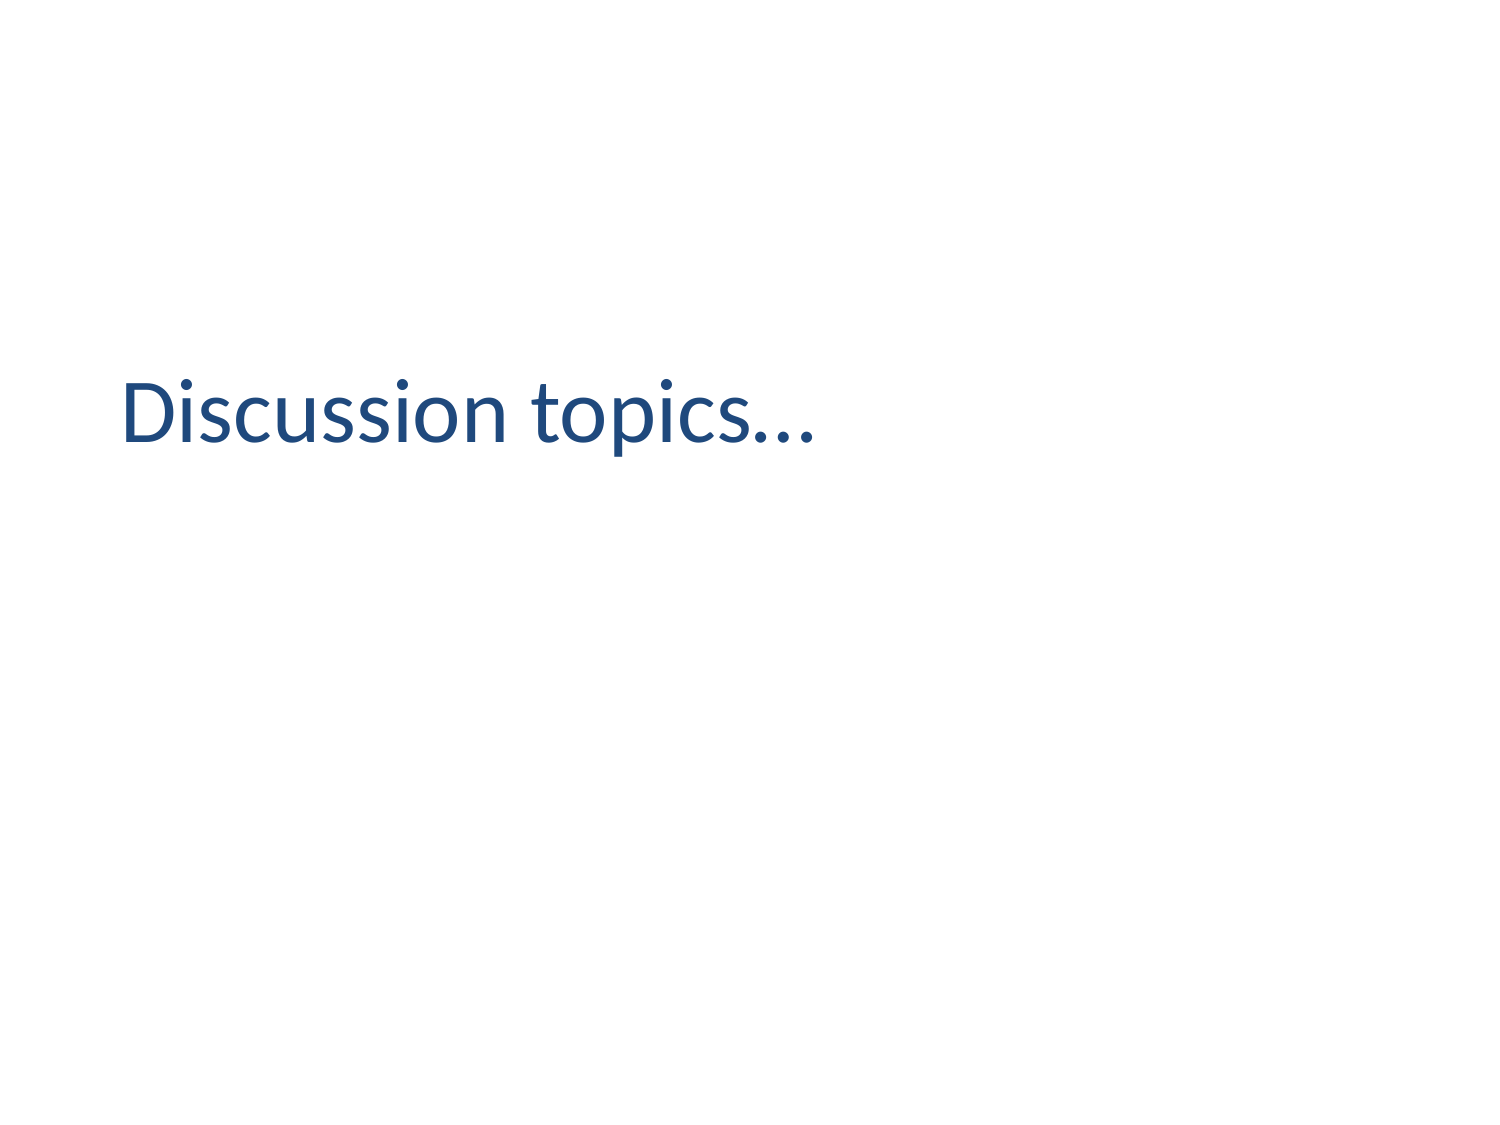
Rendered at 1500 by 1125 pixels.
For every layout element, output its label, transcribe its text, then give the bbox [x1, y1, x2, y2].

title Discussion topics… [105, 311, 1456, 500]
